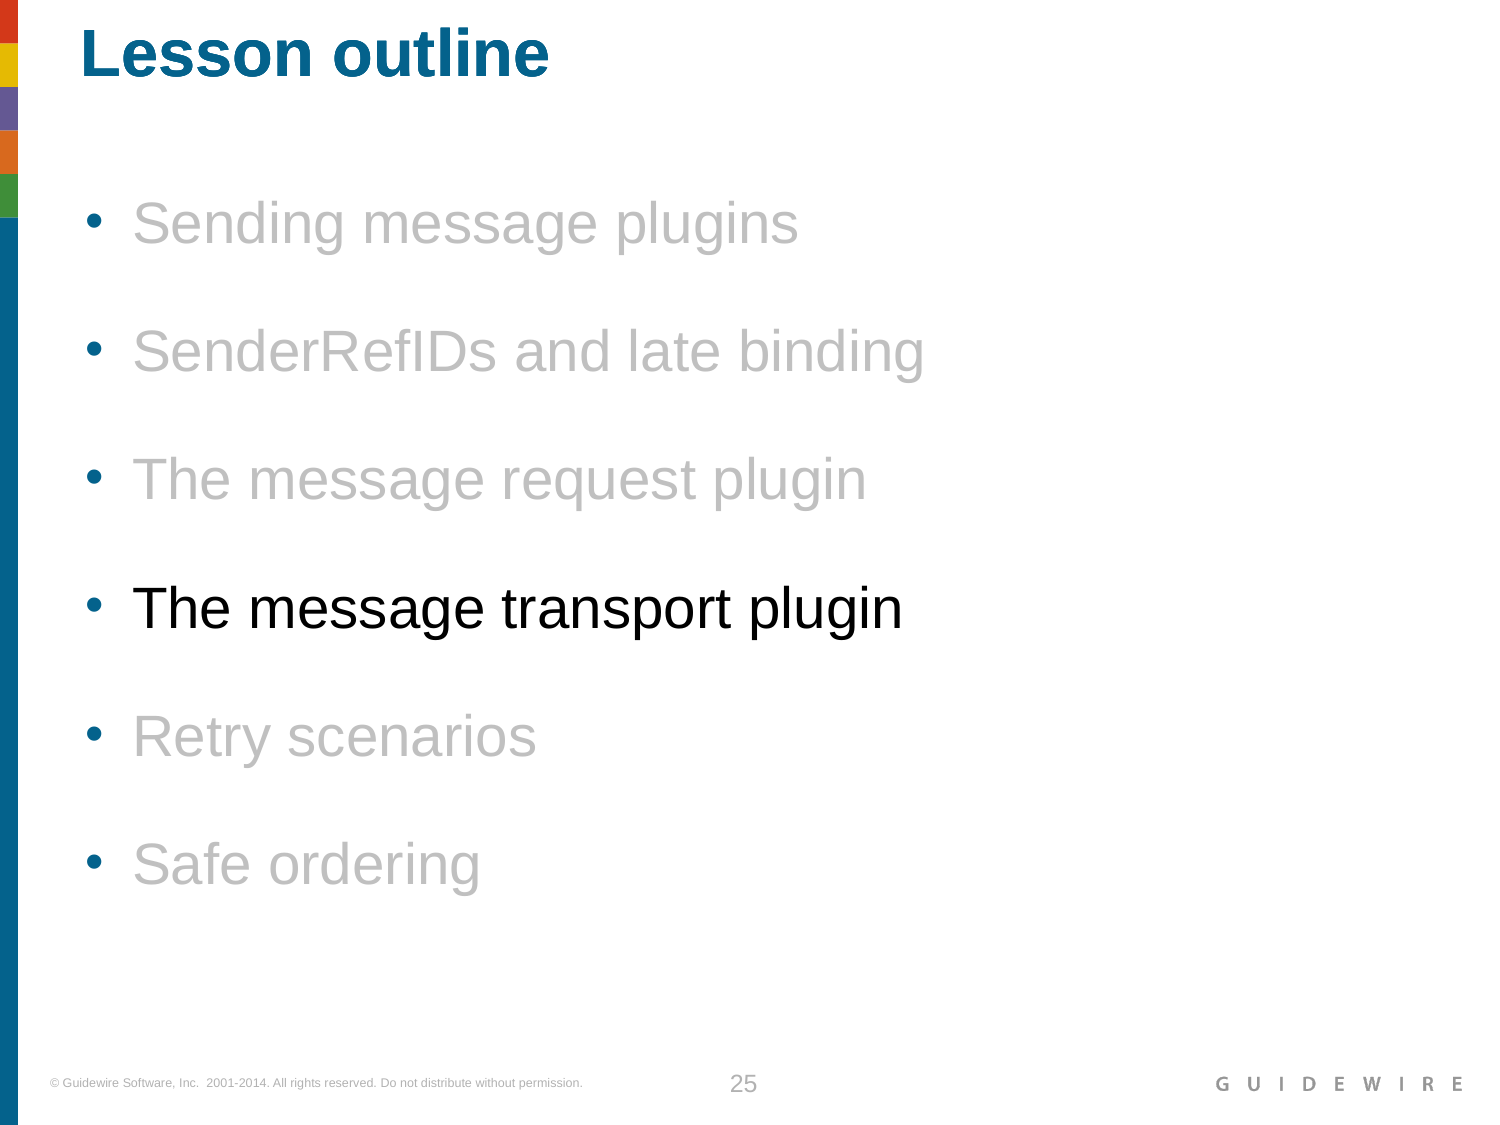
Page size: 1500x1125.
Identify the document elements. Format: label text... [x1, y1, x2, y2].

list Sending message plugins SenderRefIDs and late binding The message request plugin The message transport plugin Retry scenarios Safe ordering [85, 149, 1450, 1050]
picture [1215, 1073, 1480, 1096]
